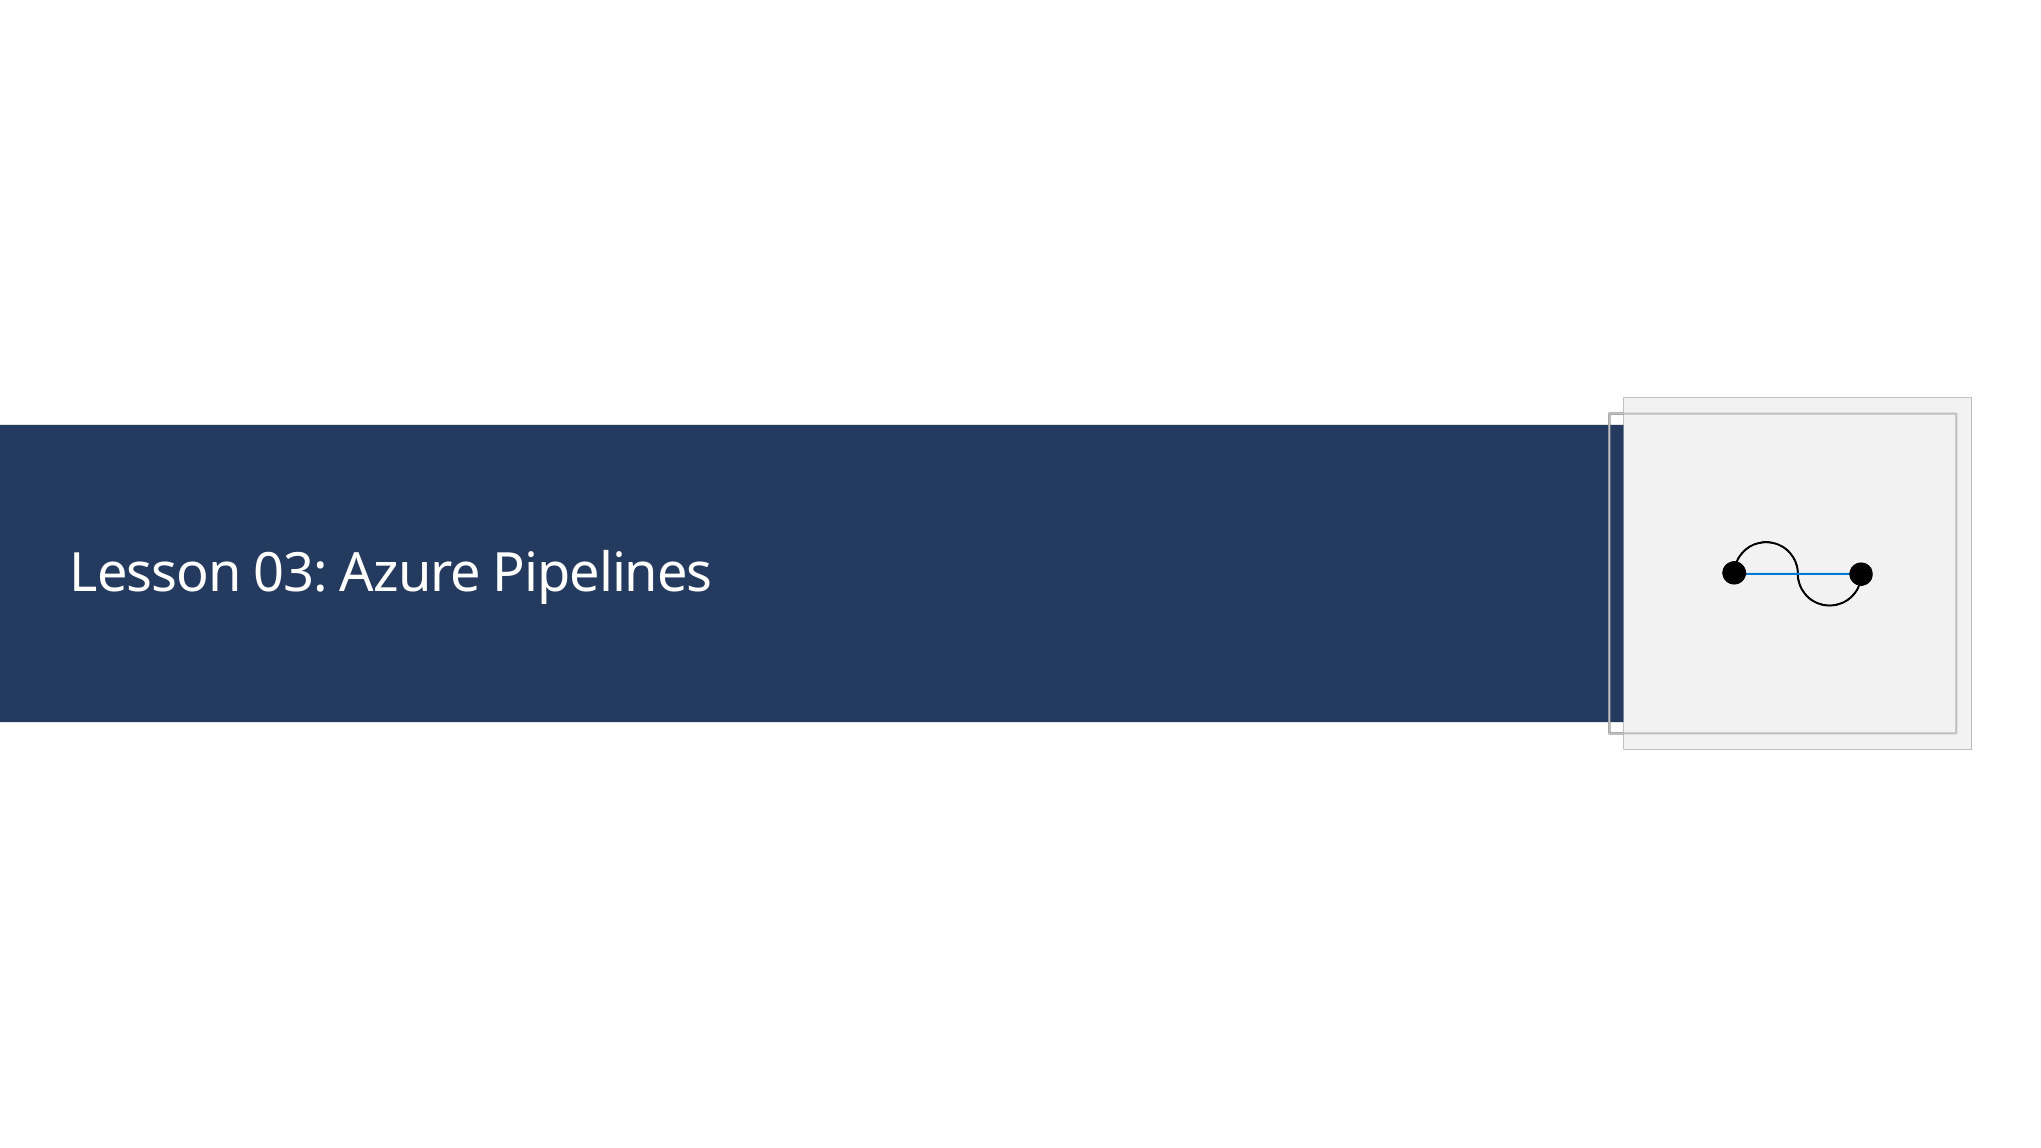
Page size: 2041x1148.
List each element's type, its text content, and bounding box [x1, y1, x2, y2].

title Lesson 03: Azure Pipelines [70, 544, 1558, 604]
picture [0, 0, 2041, 1148]
